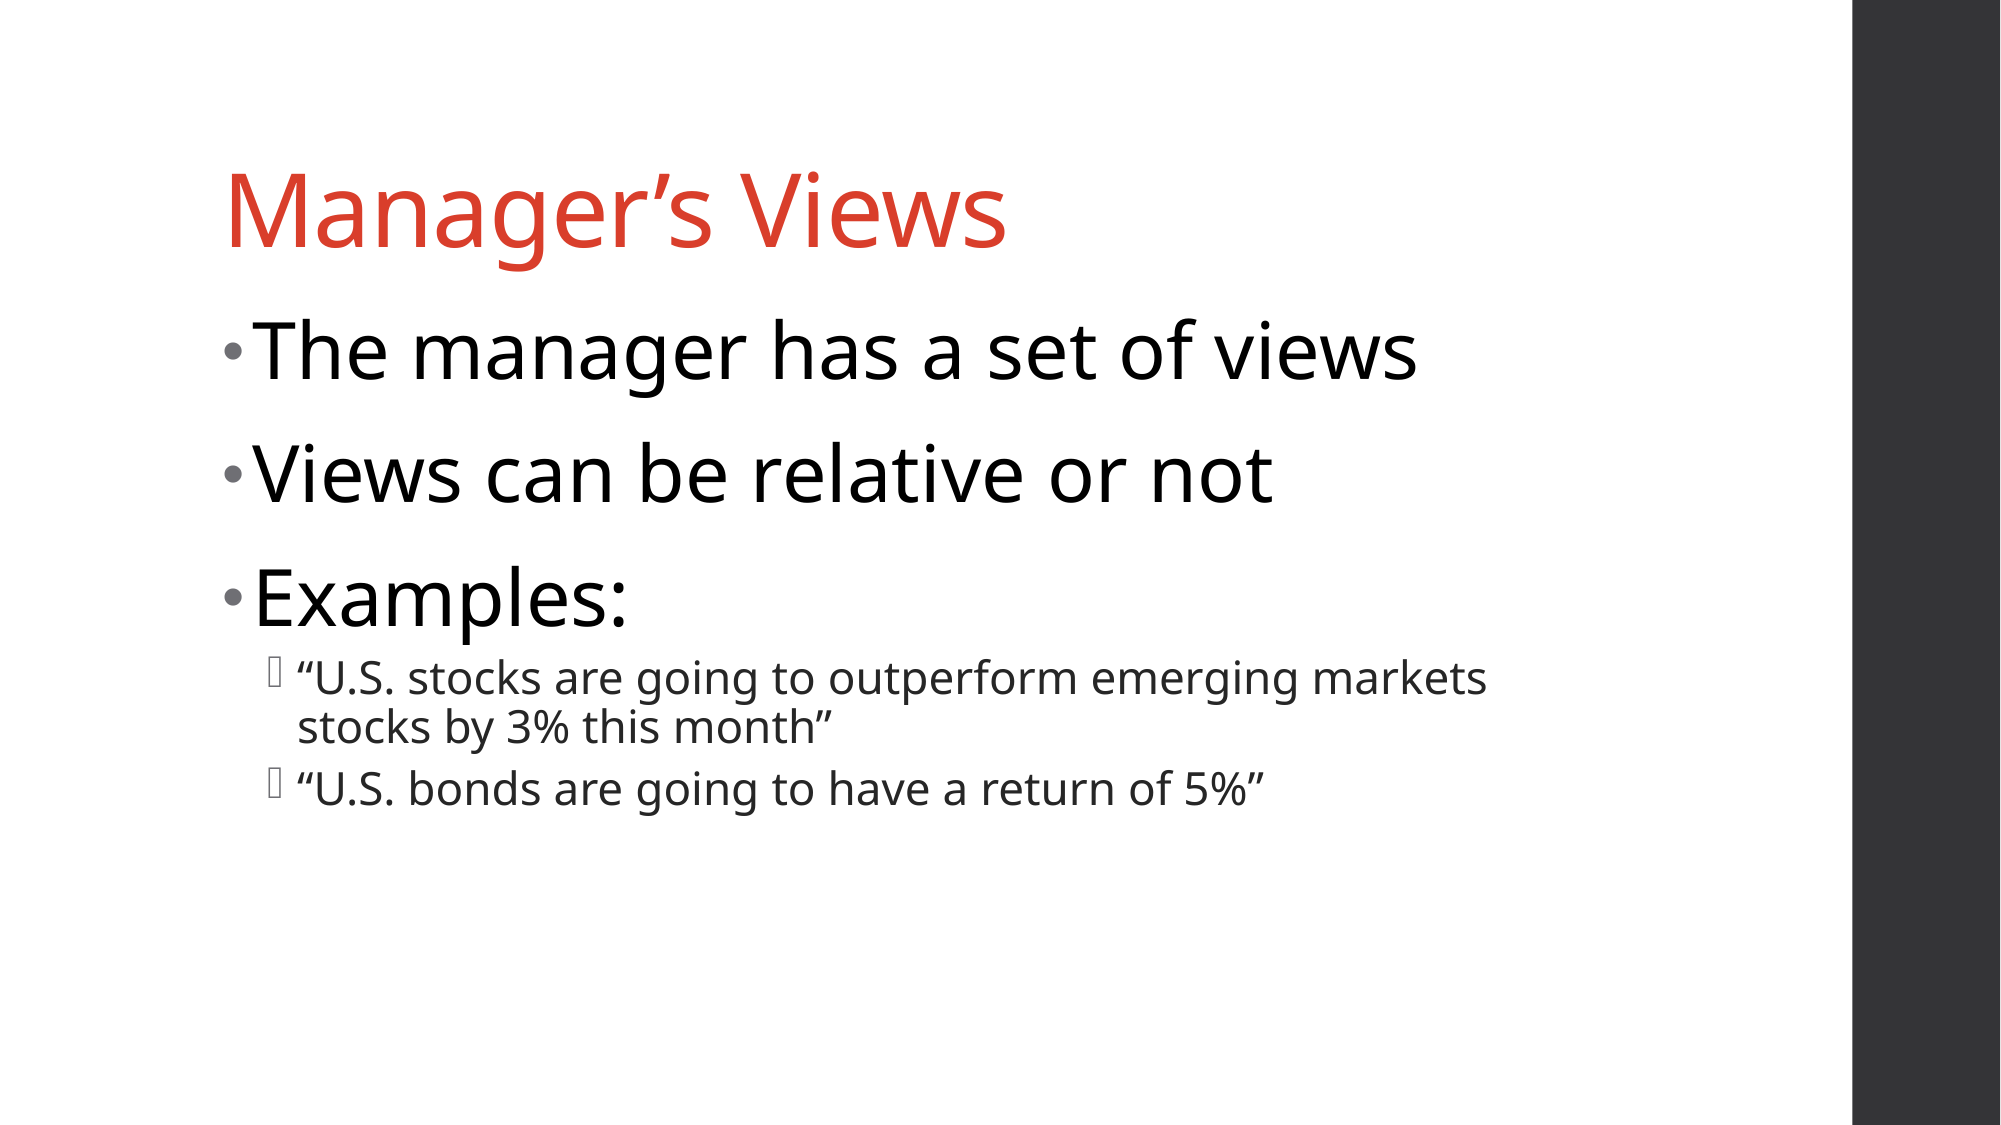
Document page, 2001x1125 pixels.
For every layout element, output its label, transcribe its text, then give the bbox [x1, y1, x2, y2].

list The manager has a set of views Views can be relative or not Examples: “U.S. stocks are going to outperform emerging markets stocks by 3% this month” “U.S. bonds are going to have a return of 5%” [206, 299, 1617, 1014]
title Manager’s Views [206, 60, 1797, 278]
